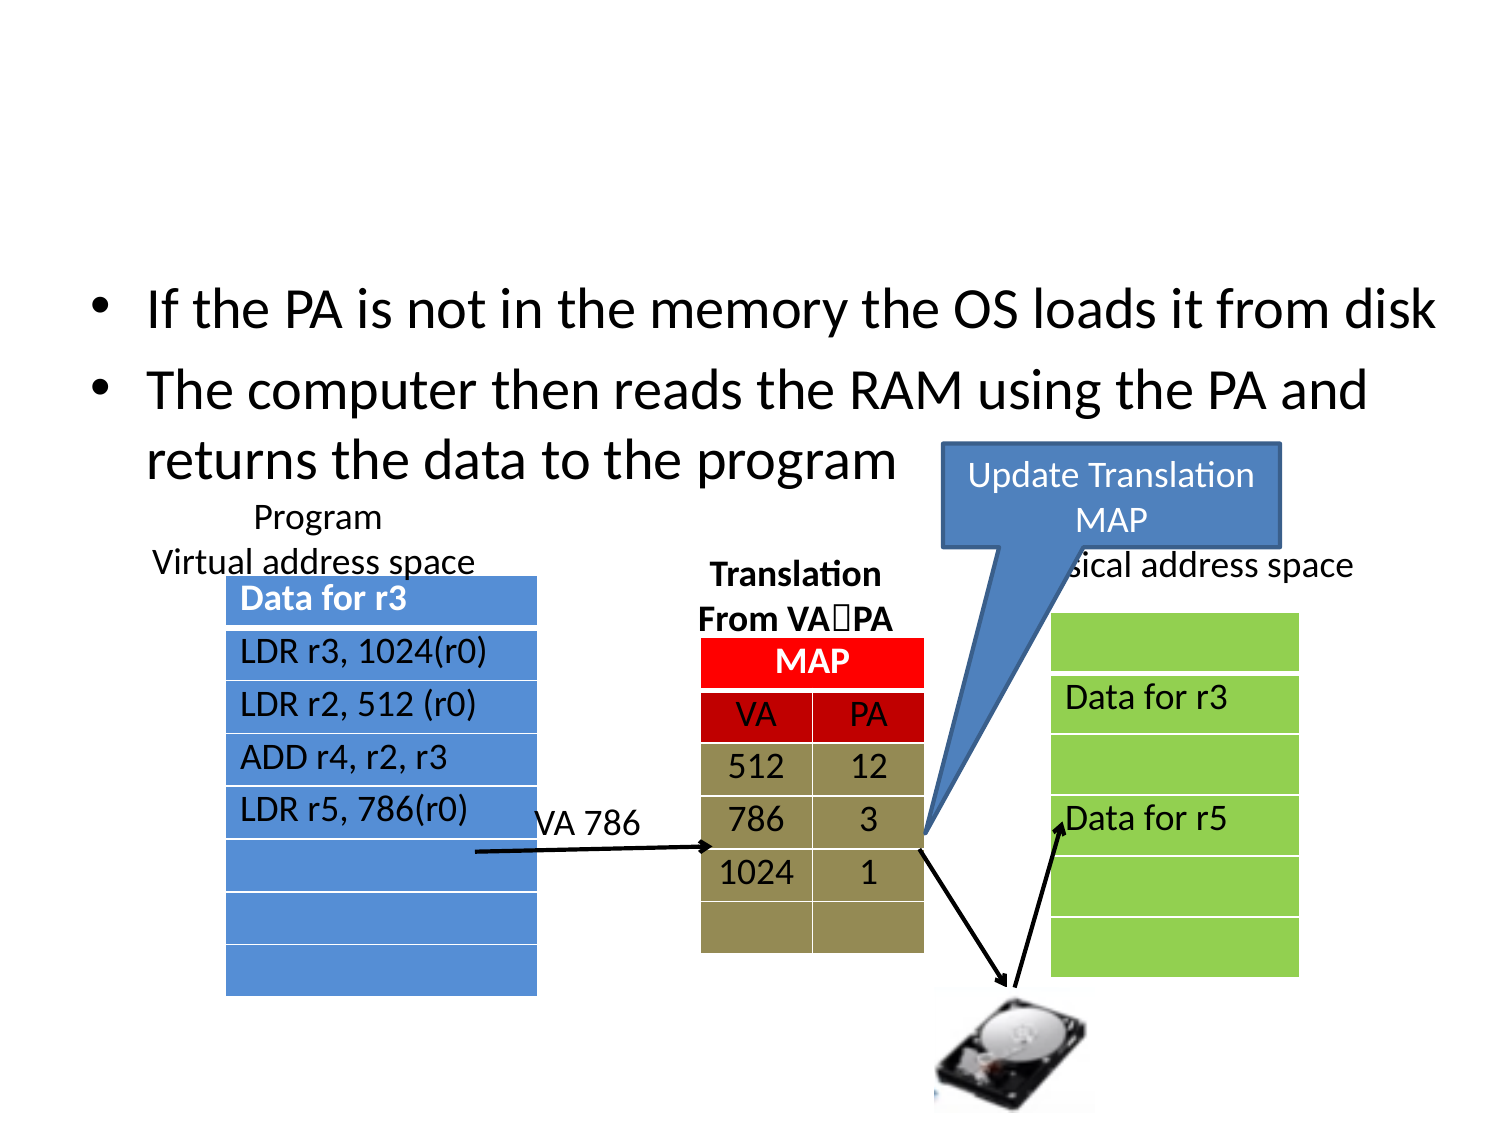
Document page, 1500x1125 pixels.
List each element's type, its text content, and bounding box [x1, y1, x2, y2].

table_header Data for r3 [226, 576, 537, 625]
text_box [1014, 821, 1063, 988]
table_cell [226, 945, 537, 996]
table_cell LDR r3, 1024(r0) [226, 631, 537, 680]
table_cell [701, 902, 812, 953]
table_cell PA [813, 693, 924, 742]
text_box Program Virtual address space [124, 484, 513, 590]
table_cell VA [701, 693, 812, 742]
table_cell [1067, 857, 1299, 916]
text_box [474, 846, 713, 852]
table_cell 1 [813, 850, 915, 901]
text_box RAM Physical address space [1062, 487, 1382, 593]
table_cell 3 [813, 797, 924, 848]
table_cell 12 [813, 744, 924, 795]
table_cell [1051, 735, 1299, 794]
table_cell [1067, 918, 1299, 977]
text_box VA 786 [500, 791, 675, 844]
table_cell [226, 893, 537, 944]
table_cell Data for r5 [1051, 796, 1299, 855]
table_cell ADD r4, r2, r3 [226, 734, 537, 785]
table_cell Data for r3 [1051, 676, 1299, 733]
table_header [1051, 613, 1299, 671]
text_box Update Translation MAP [923, 441, 1283, 836]
table_header MAP [701, 647, 924, 688]
table_cell LDR r5, 786(r0) [226, 787, 537, 838]
table_cell [226, 840, 537, 891]
text_box Translation From VAPA [606, 541, 994, 647]
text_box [919, 848, 1008, 988]
table_cell 786 [701, 797, 812, 848]
table_cell [813, 902, 913, 953]
table_cell 512 [701, 744, 812, 795]
picture [934, 987, 1095, 1113]
table_cell 1024 [701, 850, 812, 901]
list If the PA is not in the memory the OS loads it from disk The computer then reads the RAM using the PA and returns the data to the program [75, 262, 1463, 1005]
table_cell LDR r2, 512 (r0) [226, 681, 537, 733]
